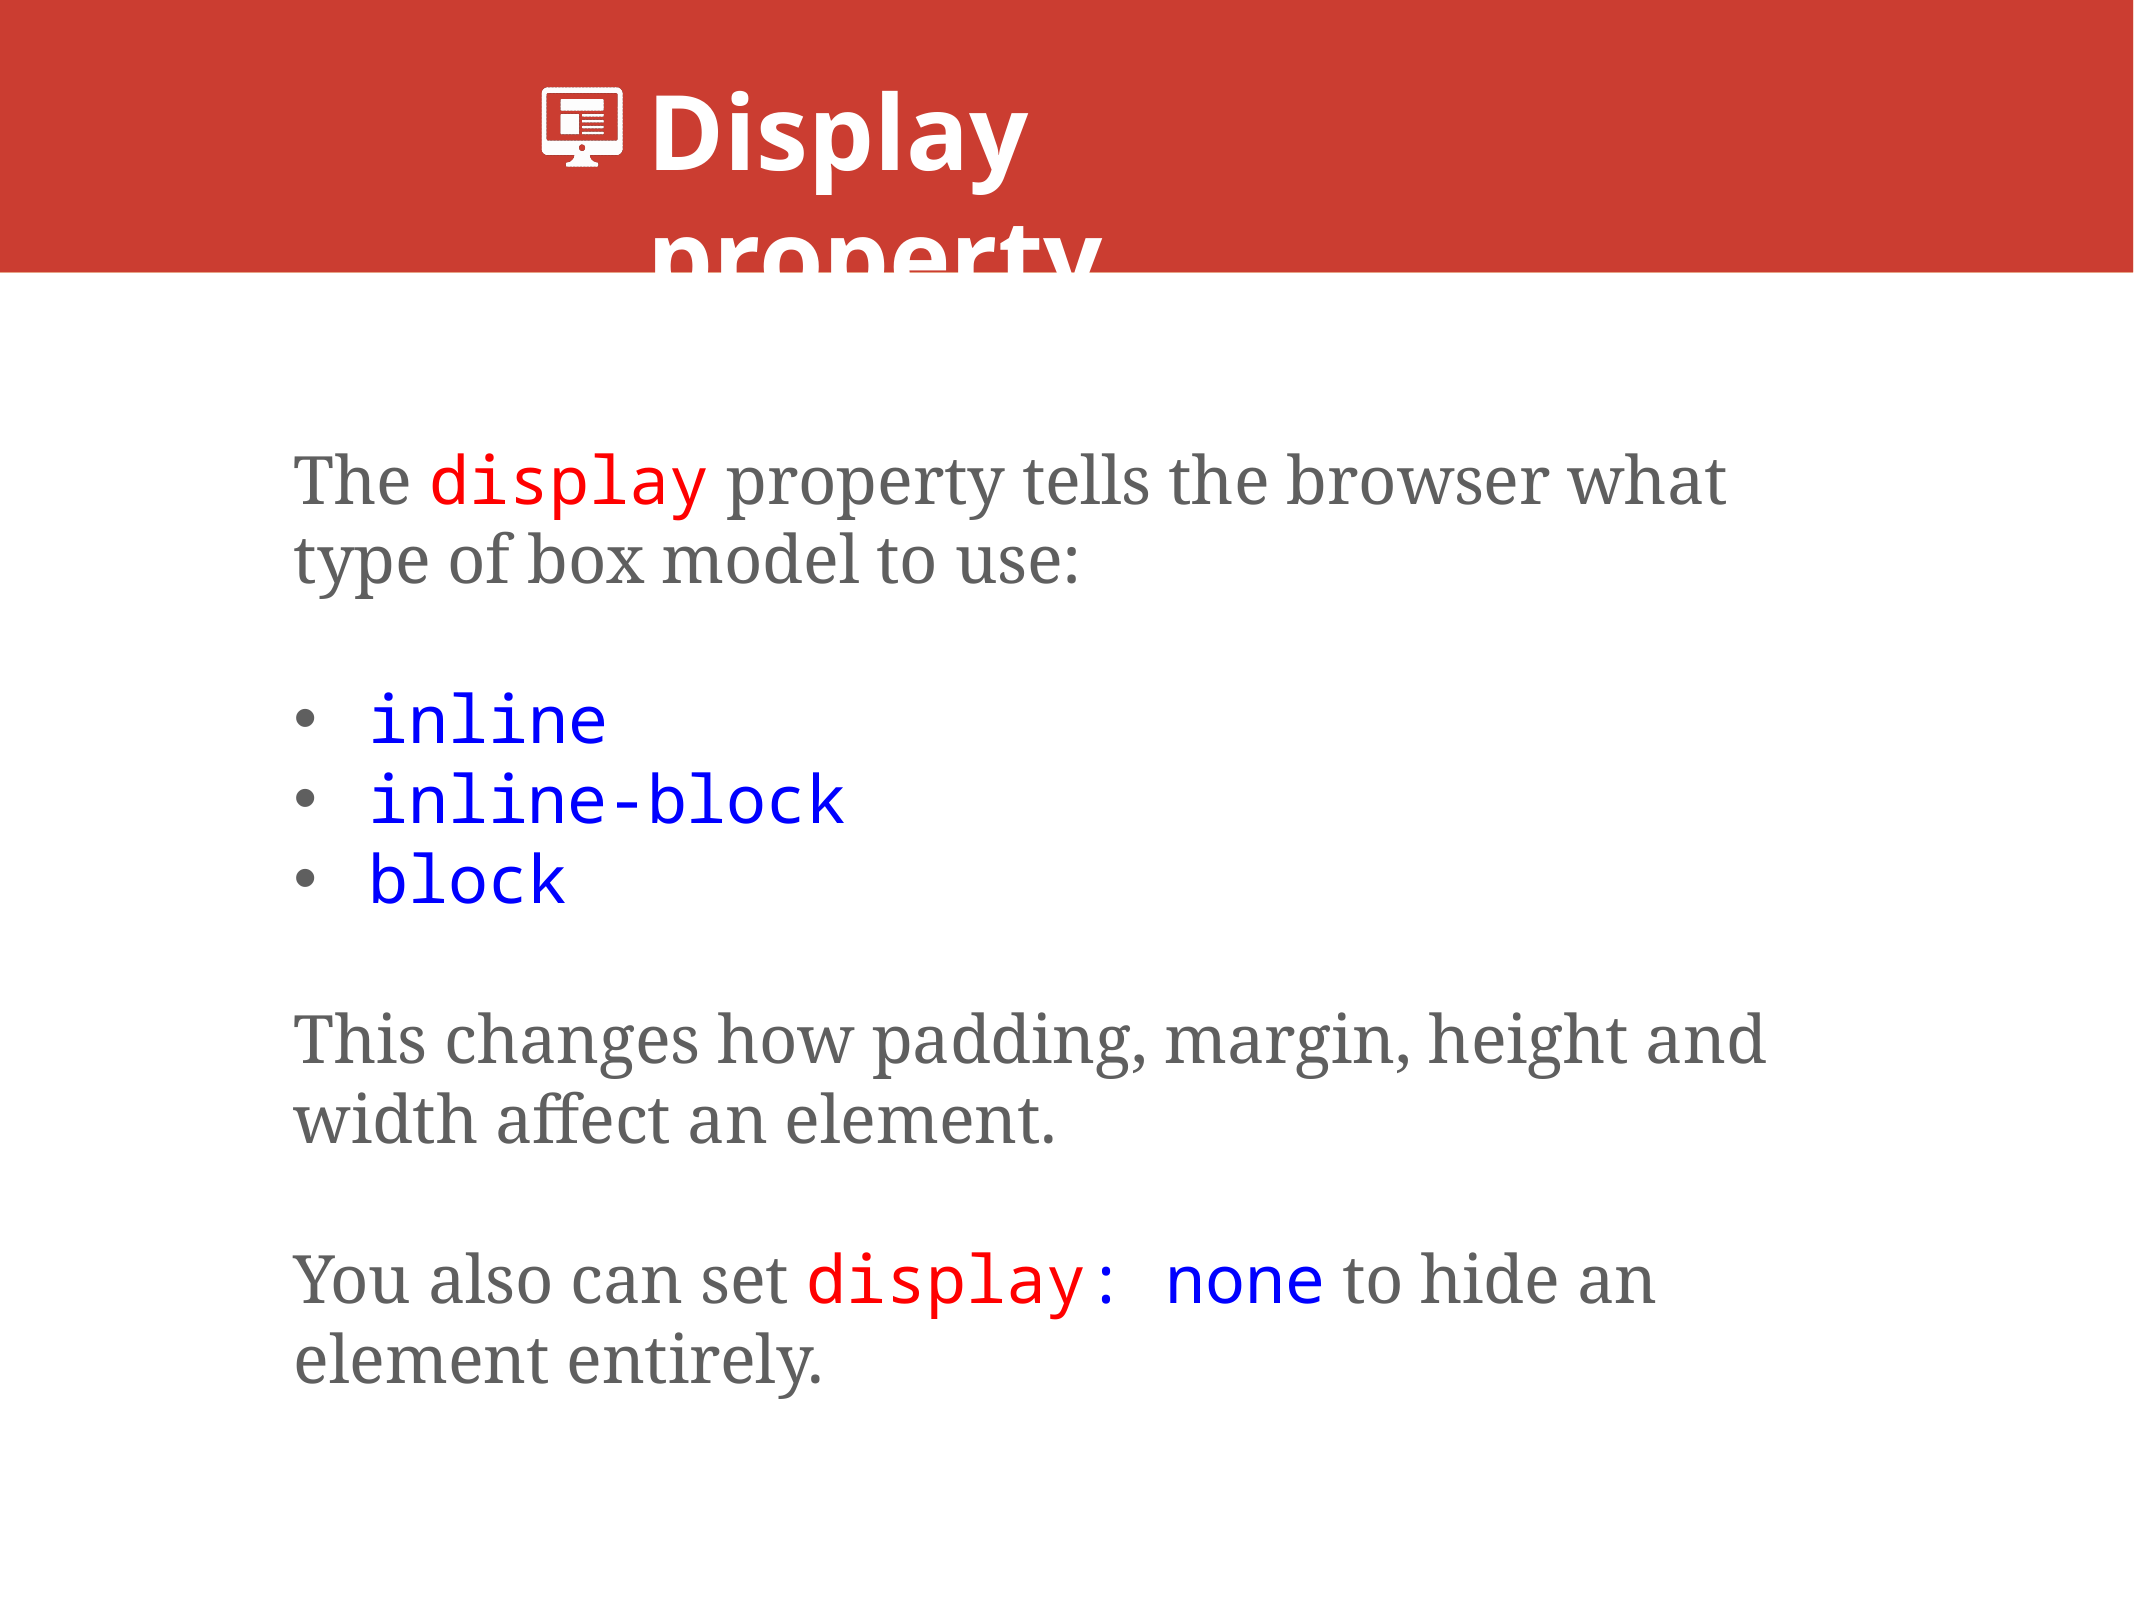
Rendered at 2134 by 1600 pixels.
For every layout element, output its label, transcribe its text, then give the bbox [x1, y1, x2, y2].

text_box [541, 87, 623, 167]
title Display property [645, 66, 1488, 334]
text_box The display property tells the browser what type of box model to use: inline inline-block block This changes how padding, margin, height and width affect an element. You also can set display: none to hide an element entirely. [291, 437, 1769, 1477]
text_box [0, 0, 2134, 273]
